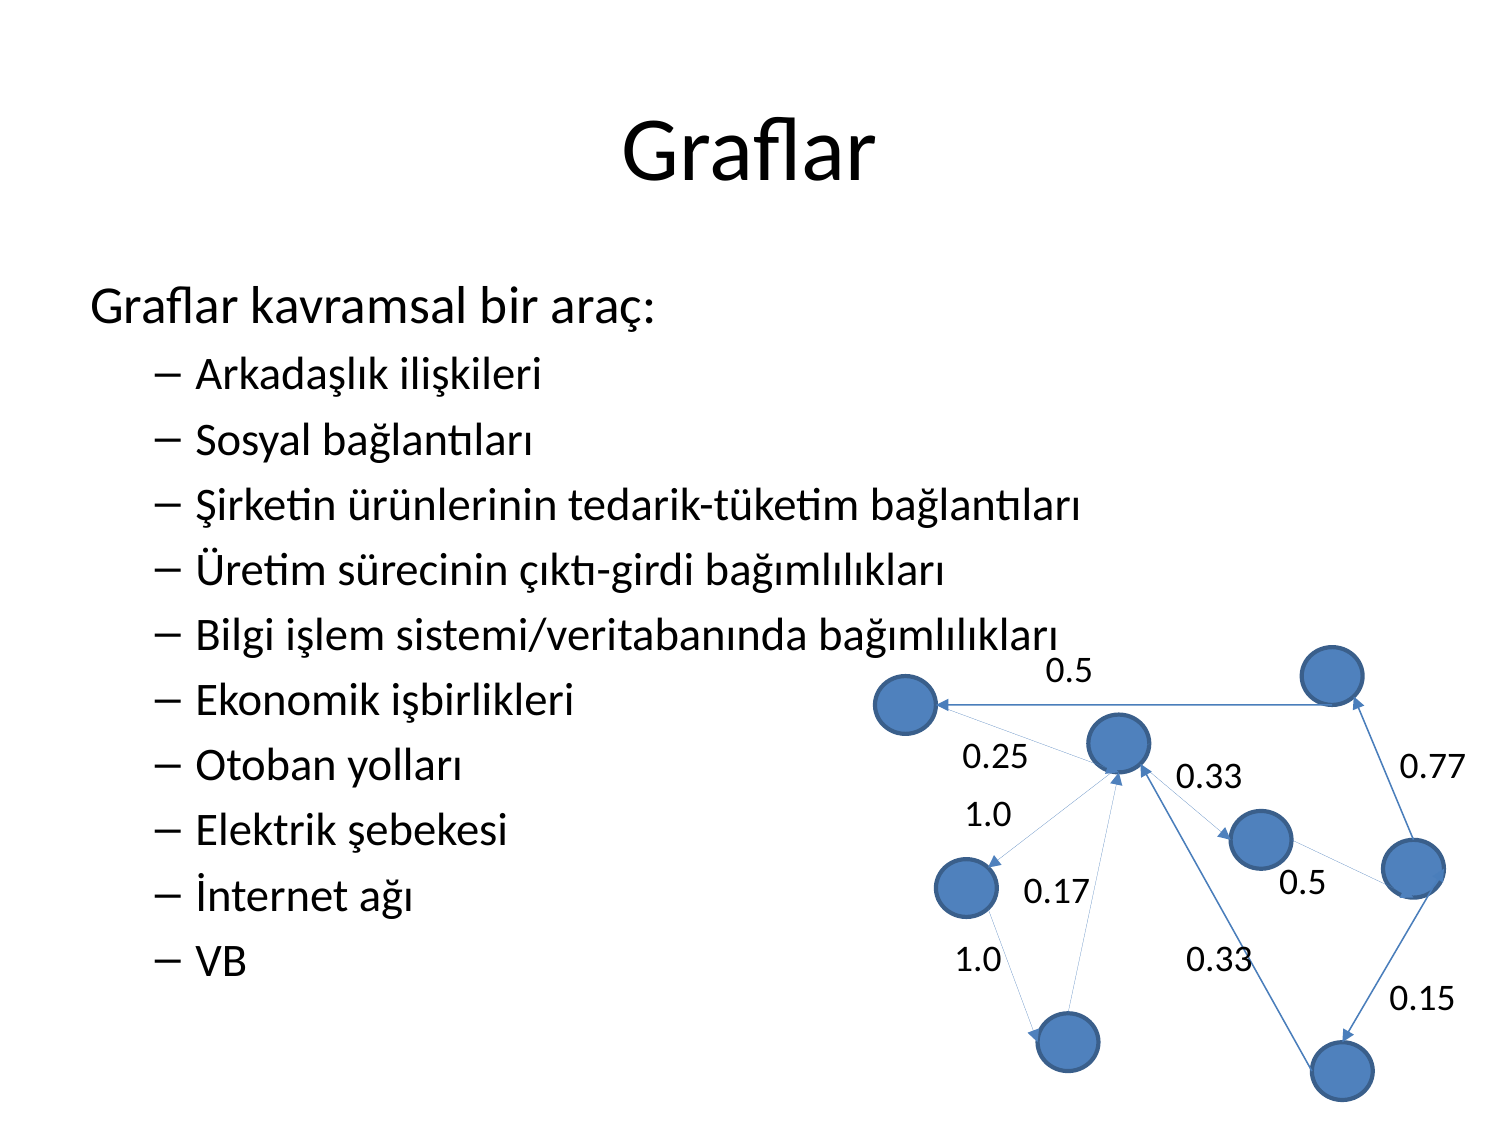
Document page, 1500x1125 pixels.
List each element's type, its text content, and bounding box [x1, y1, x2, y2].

list Graflar kavramsal bir araç: Arkadaşlık ilişkileri Sosyal bağlantıları Şirketin ürünlerinin tedarik-tüketim bağlantıları Üretim sürecinin çıktı-girdi bağımlılıkları Bilgi işlem sistemi/veritabanında bağımlılıkları Ekonomik işbirlikleri Otoban yolları Elektrik şebekesi İnternet ağı VB [75, 262, 1425, 1000]
title Graflar [75, 50, 1425, 238]
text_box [874, 637, 1473, 1101]
